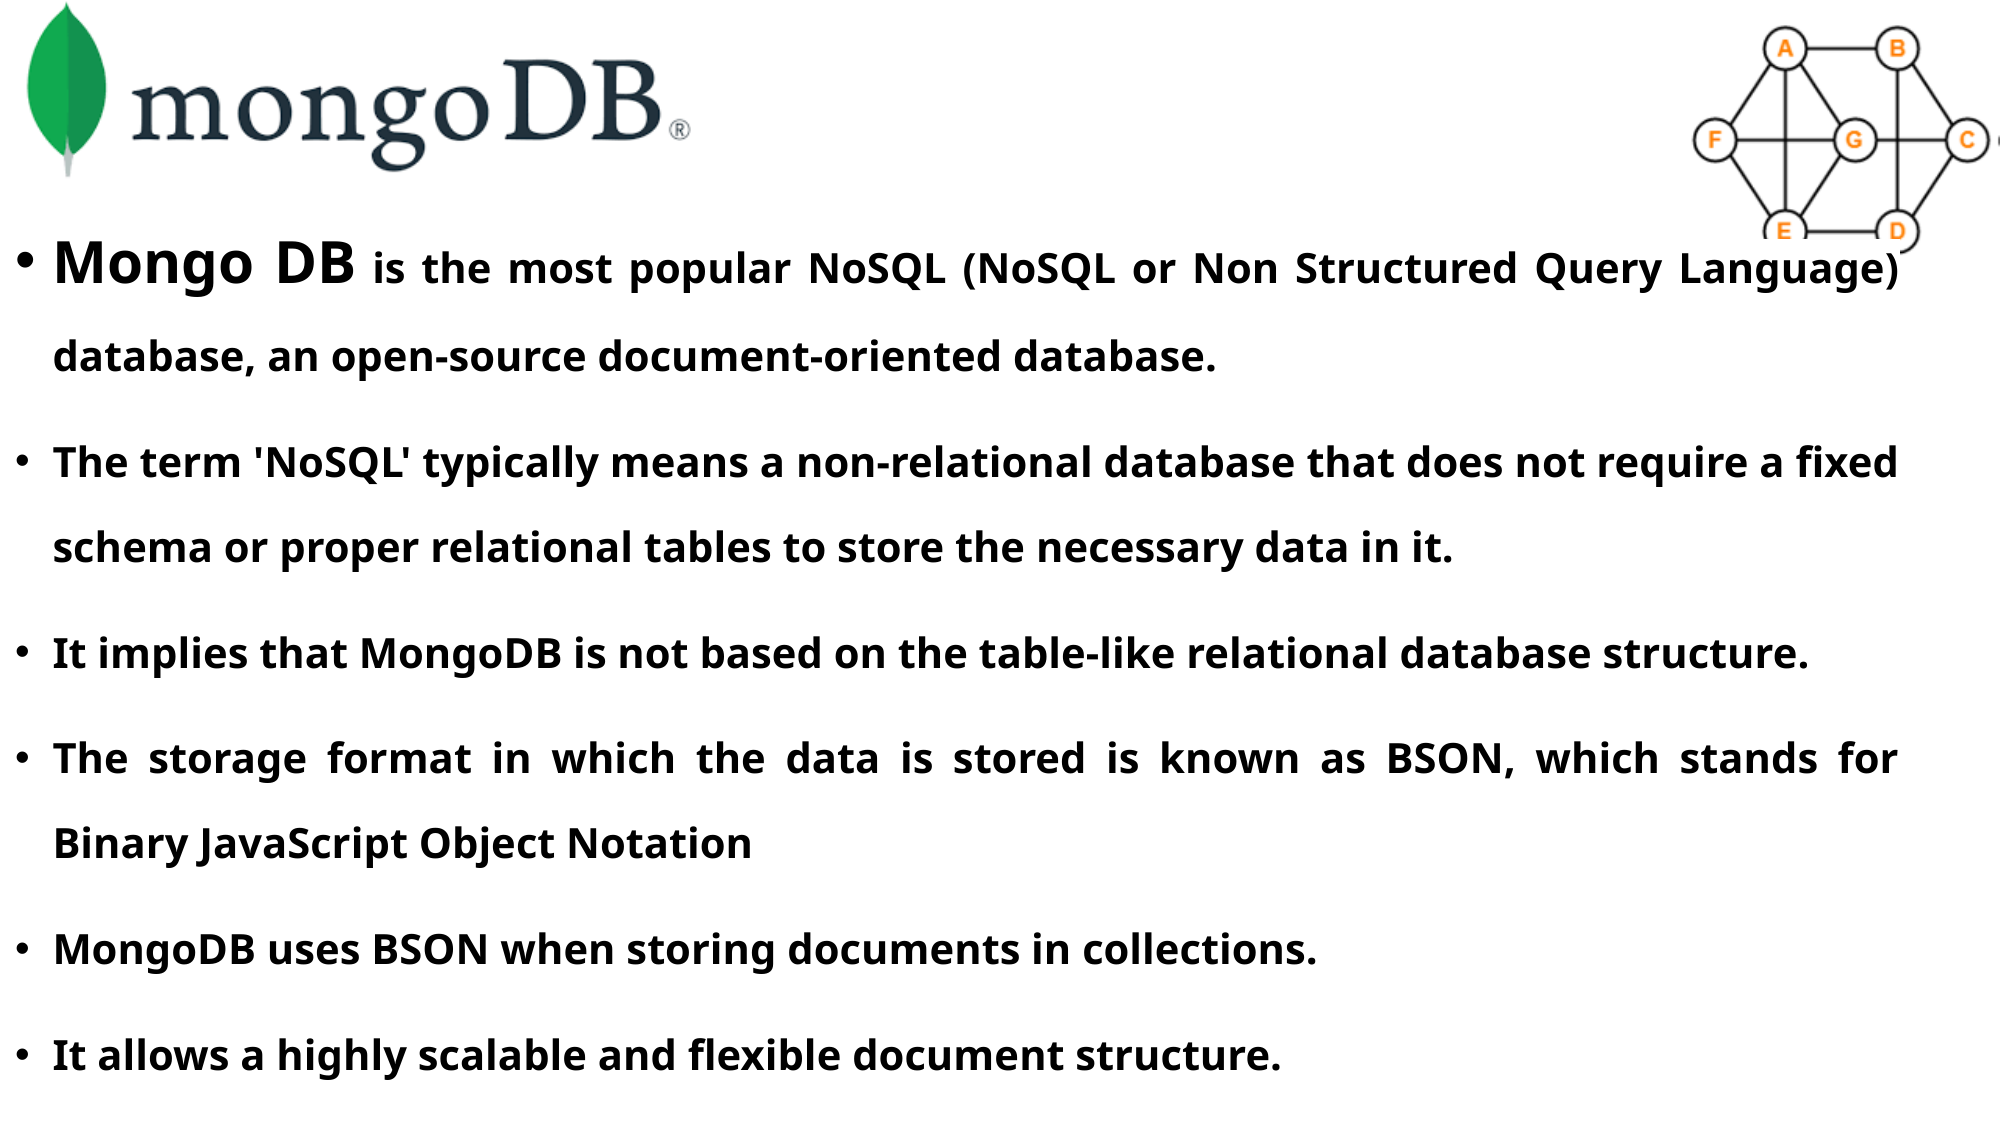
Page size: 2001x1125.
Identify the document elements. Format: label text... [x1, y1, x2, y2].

picture [1667, 0, 2000, 307]
picture [24, 0, 694, 180]
list Mongo DB is the most popular NoSQL (NoSQL or Non Structured Query Language) database, an open-source document-oriented database. The term 'NoSQL' typically means a non-relational database that does not require a fixed schema or proper relational tables to store the necessary data in it. It implies that MongoDB is not based on the table-like relational database structure. The storage format in which the data is stored is known as BSON, which stands for Binary JavaScript Object Notation MongoDB uses BSON when storing documents in collections. It allows a highly scalable and flexible document structure. [0, 168, 1916, 1125]
